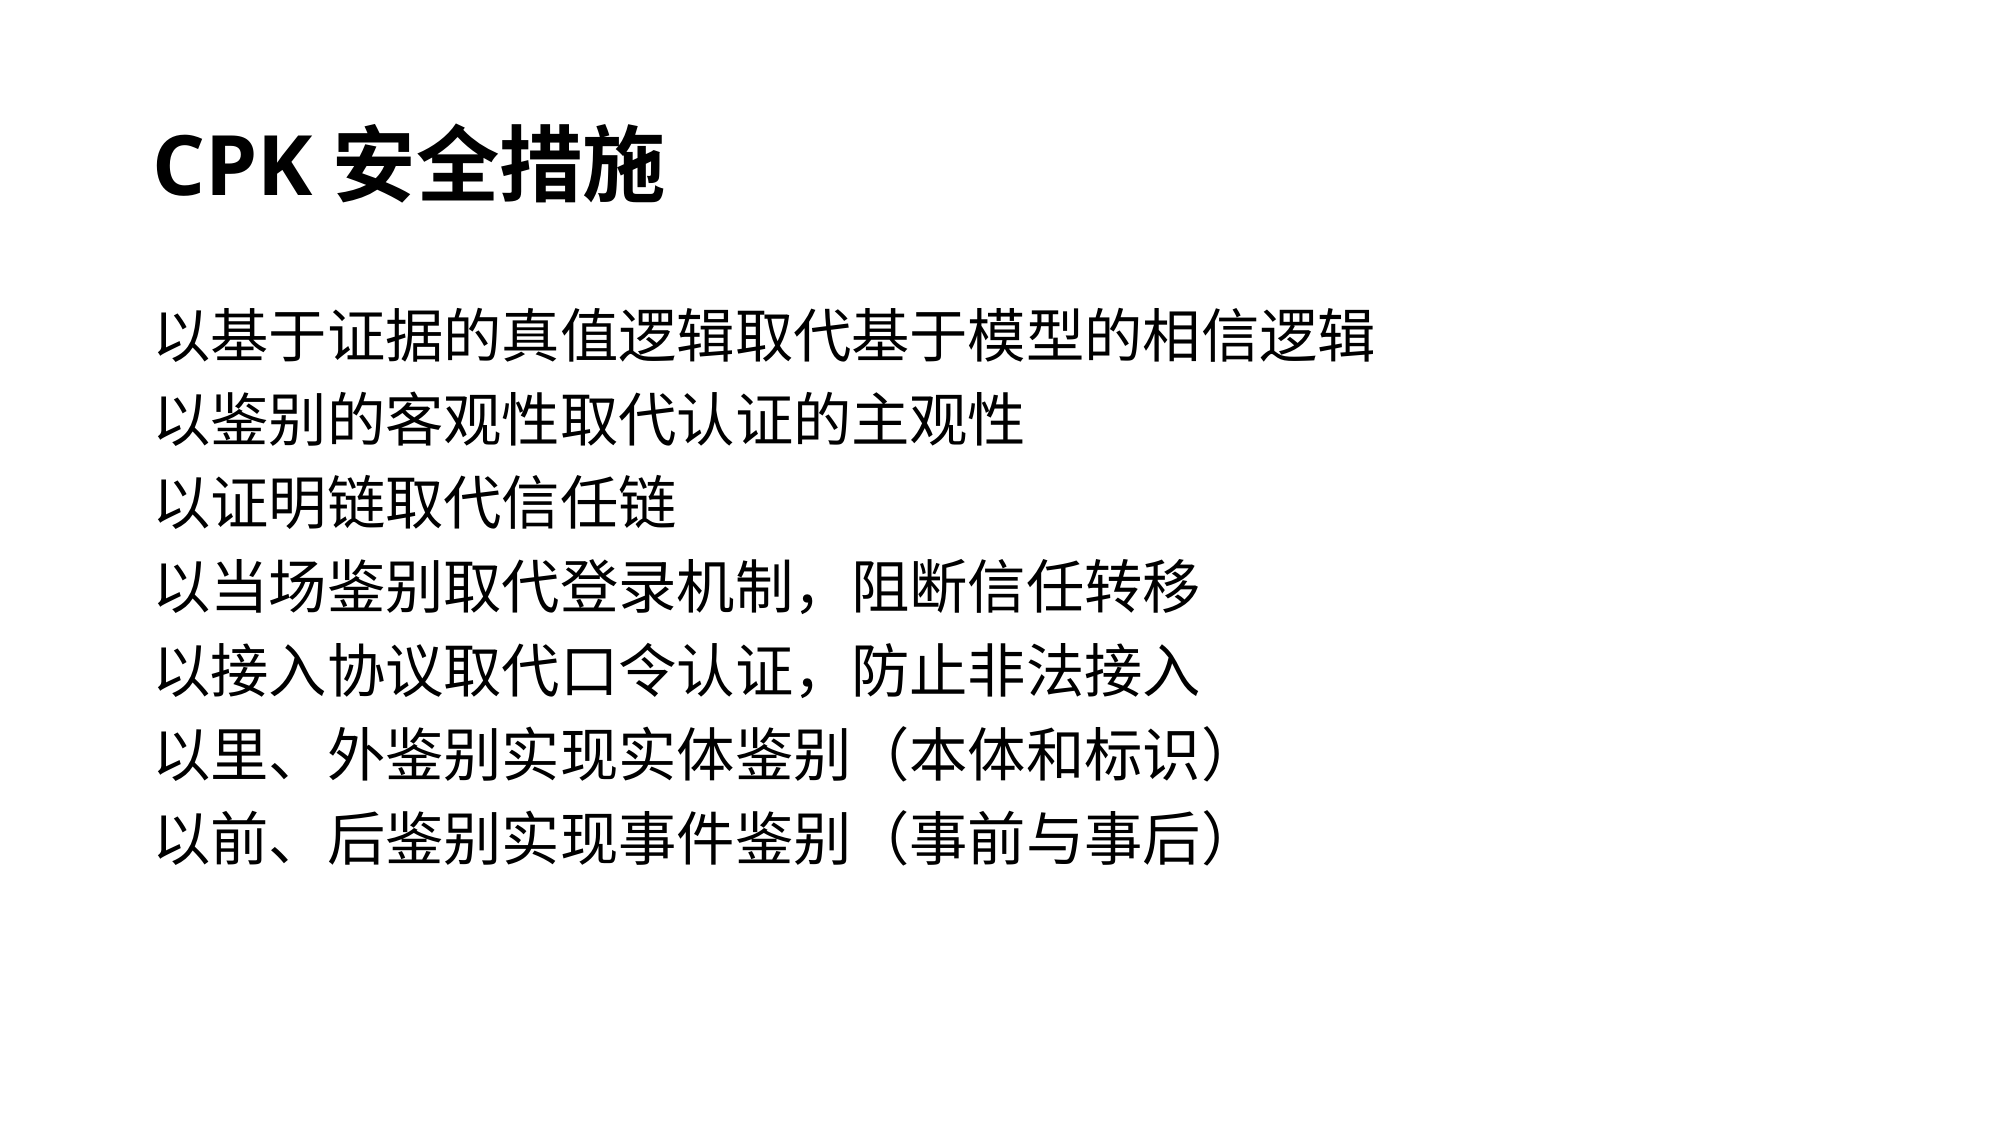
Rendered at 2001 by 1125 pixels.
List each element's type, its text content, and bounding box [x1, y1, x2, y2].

title CPK安全措施 [137, 59, 1863, 278]
list 以基于证据的真值逻辑取代基于模型的相信逻辑 以鉴别的客观性取代认证的主观性 以证明链取代信任链 以当场鉴别取代登录机制，阻断信任转移 以接入协议取代口令认证，防止非法接入 以里、外鉴别实现实体鉴别（本体和标识） 以前、后鉴别实现事件鉴别（事前与事后） [137, 299, 1863, 1014]
